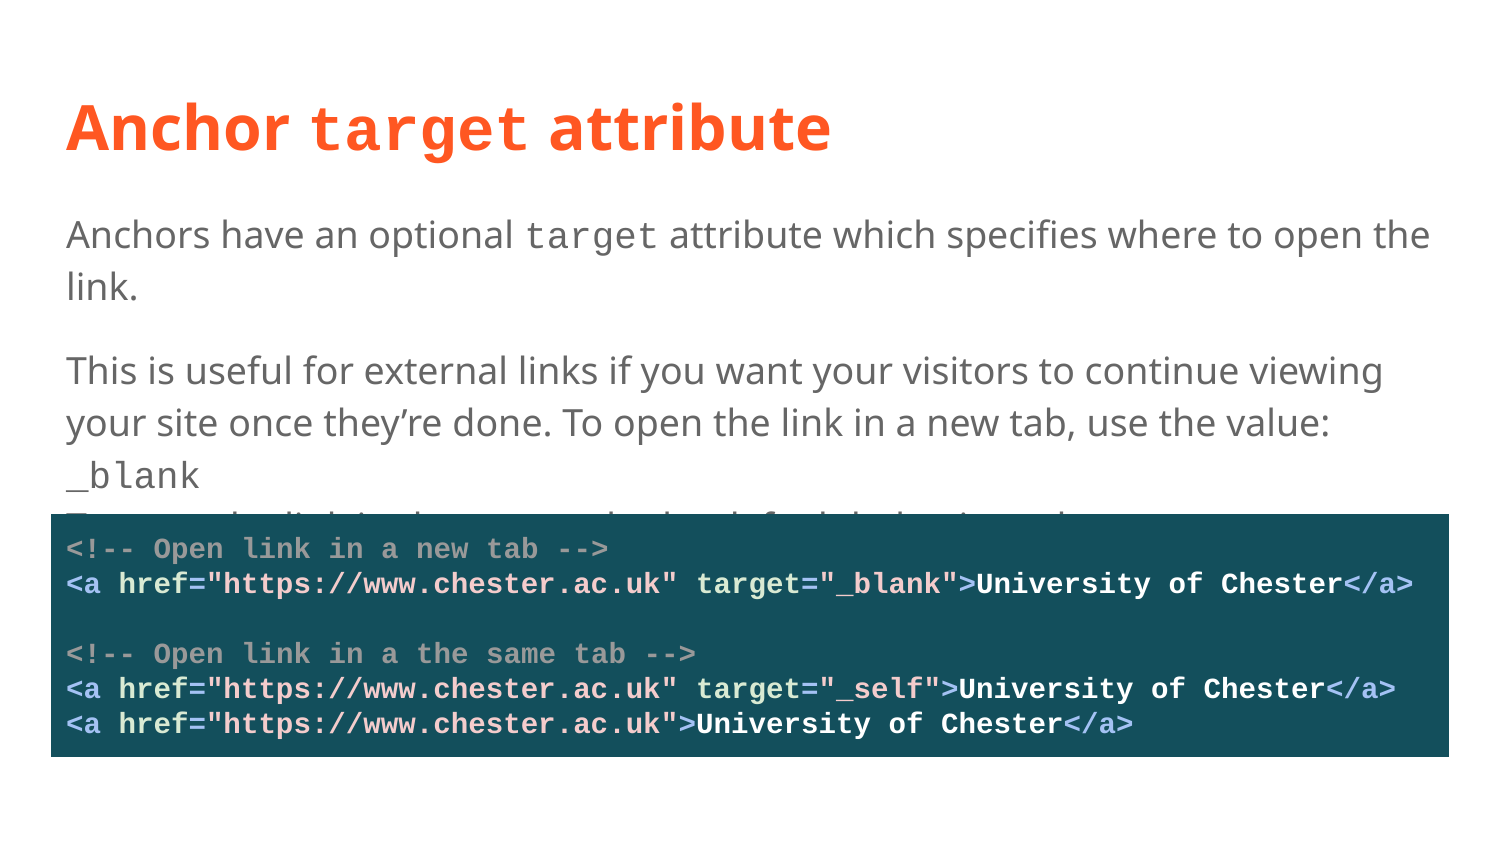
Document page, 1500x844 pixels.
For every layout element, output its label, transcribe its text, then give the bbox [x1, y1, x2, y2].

title Anchor target attribute [51, 72, 1449, 167]
list <!-- Open link in a new tab --> <a href="https://www.chester.ac.uk" target="_blank">University of Chester</a> <!-- Open link in a the same tab --> <a href="https://www.chester.ac.uk" target="_self">University of Chester</a> <a href="https://www.chester.ac.uk">University of Chester</a> [51, 514, 1449, 757]
list Anchors have an optional target attribute which specifies where to open the link. This is useful for external links if you want your visitors to continue viewing your site once they’re done. To open the link in a new tab, use the value: _blank To open the link in the same tab, the default behaviour, do not set a target attribute or use the value: _self Do not use _blank for linking to pages on your own site. [51, 189, 1449, 514]
